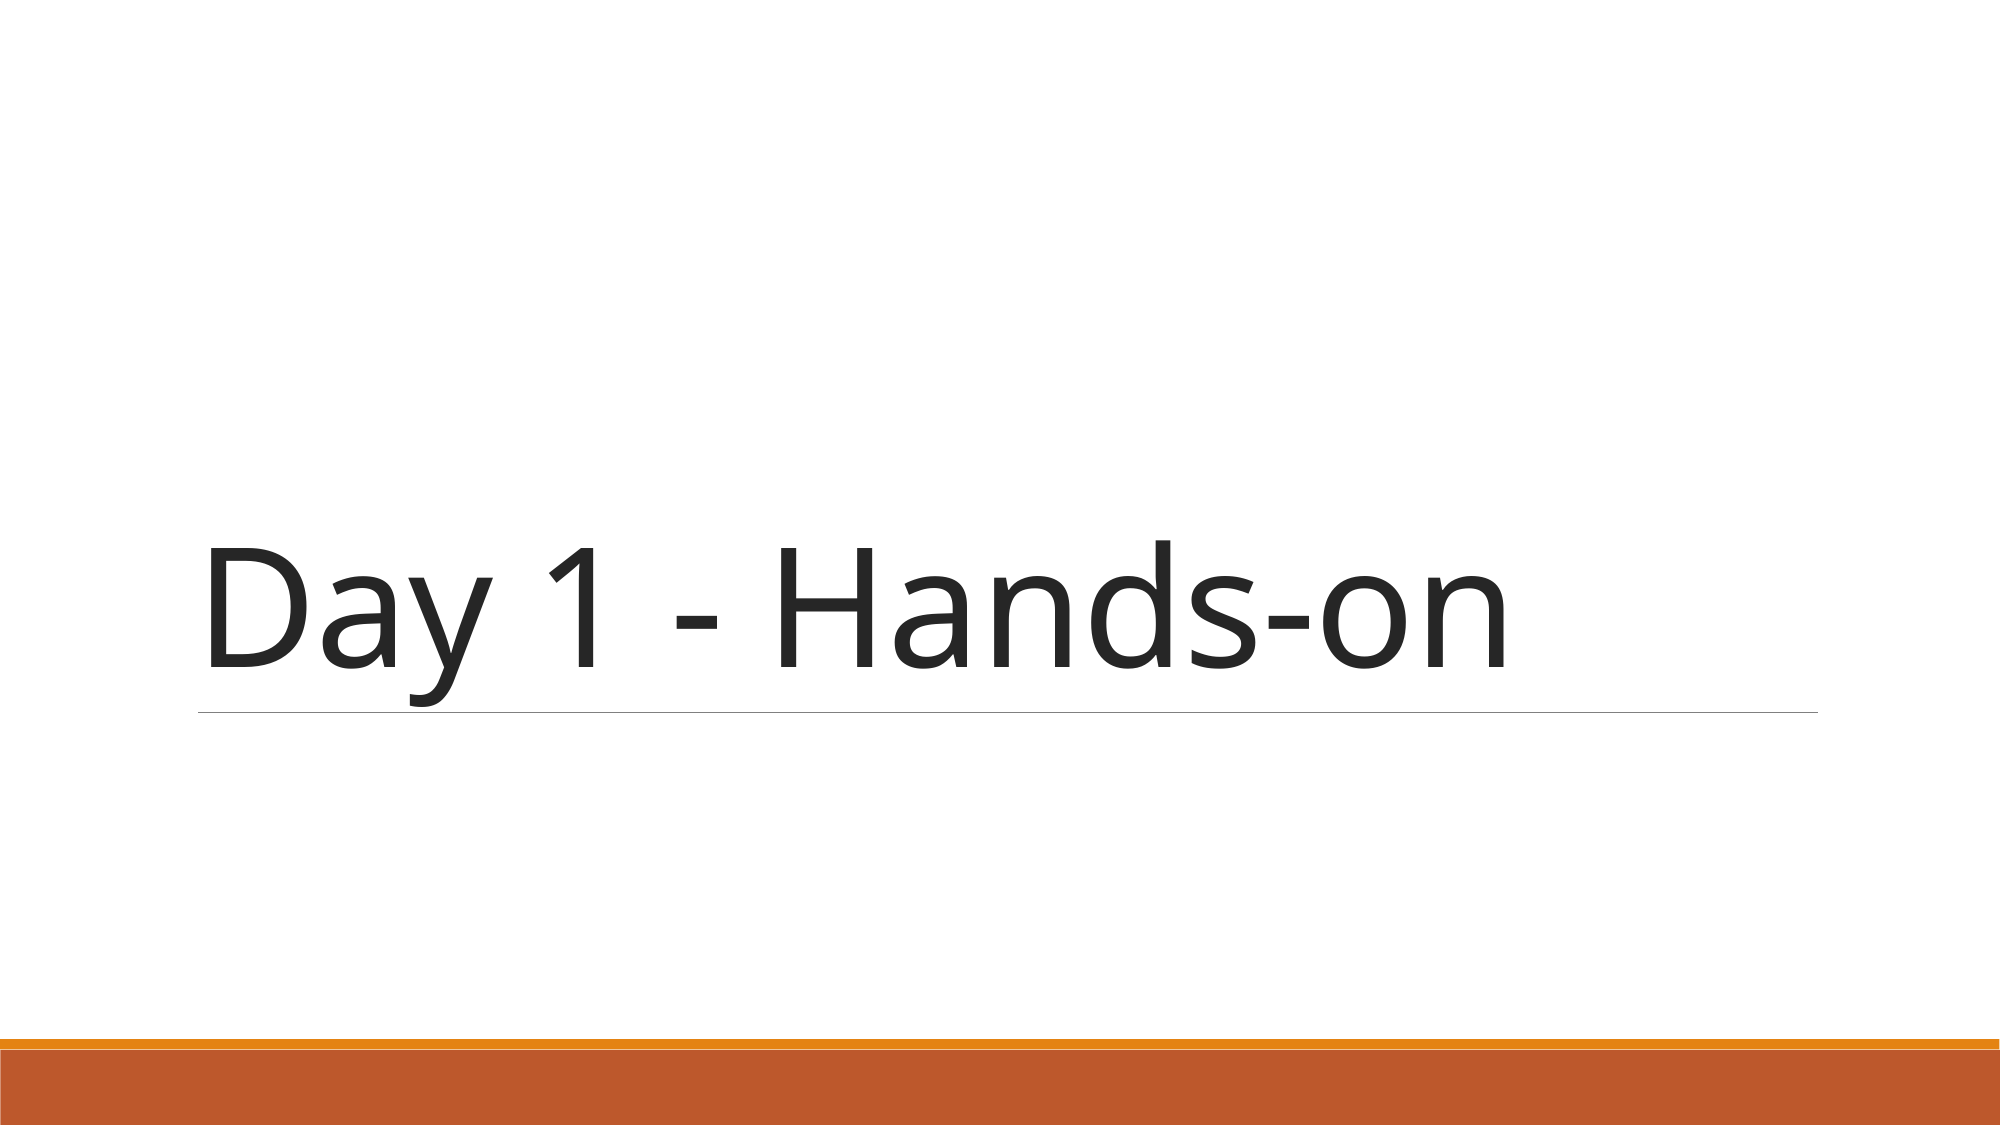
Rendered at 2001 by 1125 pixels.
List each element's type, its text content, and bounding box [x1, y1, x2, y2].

title Day 1 - Hands-on [180, 124, 1830, 710]
